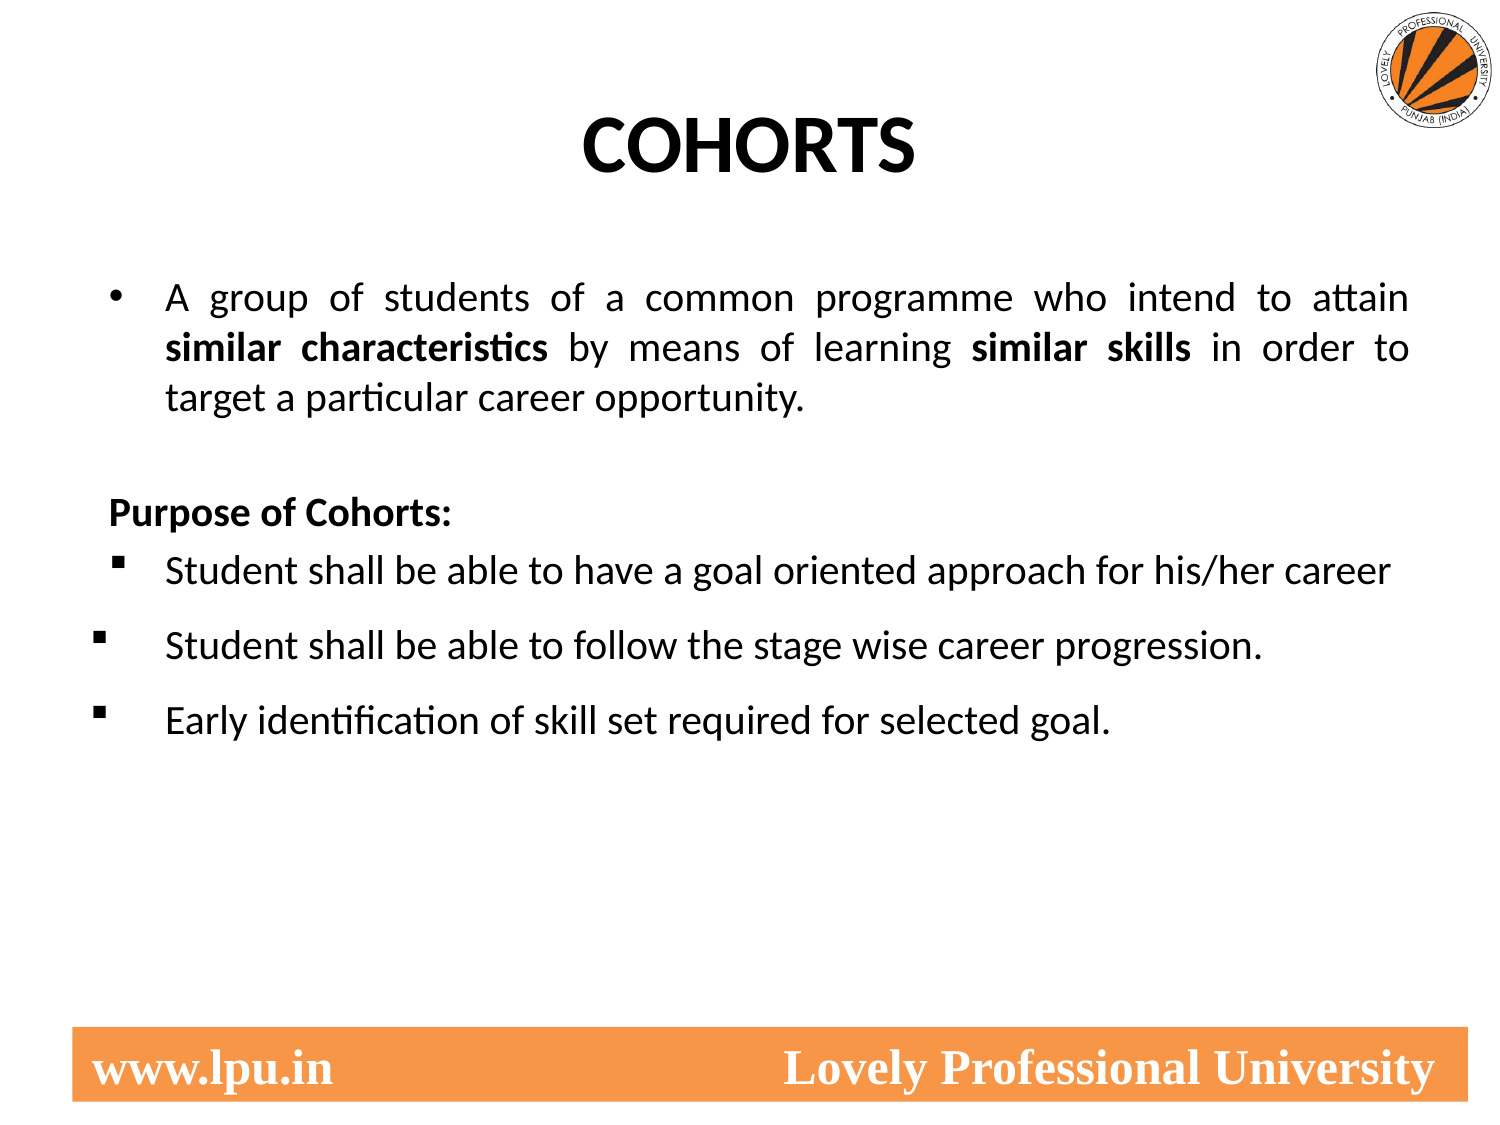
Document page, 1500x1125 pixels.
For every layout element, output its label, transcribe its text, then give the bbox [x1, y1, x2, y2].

text_box www.lpu.in Lovely Professional University [72, 1026, 1468, 1102]
picture [1375, 11, 1492, 128]
list A group of students of a common programme who intend to attain similar characteristics by means of learning similar skills in order to target a particular career opportunity. Purpose of Cohorts: Student shall be able to have a goal oriented approach for his/her career Student shall be able to follow the stage wise career progression. Early identification of skill set required for selected goal. [75, 262, 1425, 1005]
title COHORTS [75, 45, 1425, 233]
